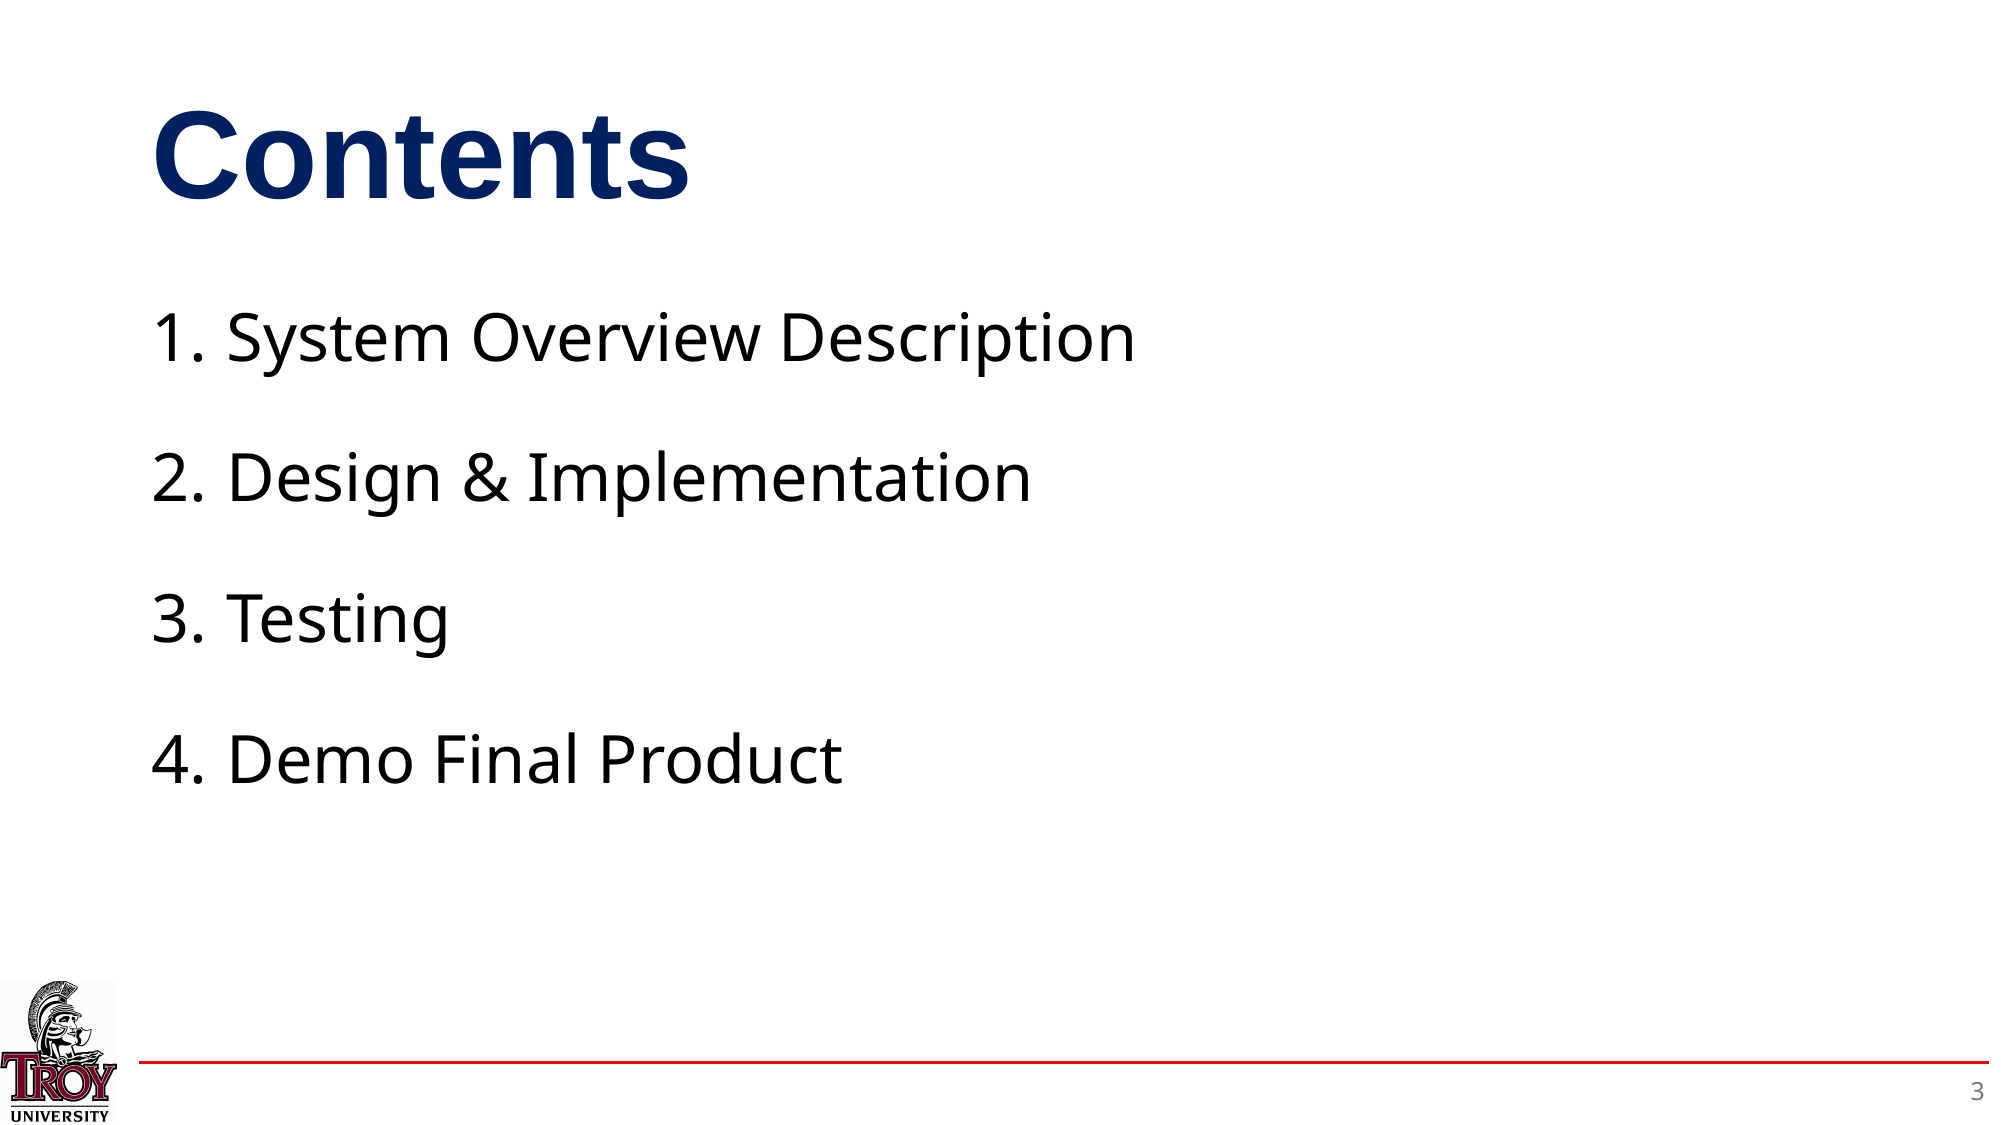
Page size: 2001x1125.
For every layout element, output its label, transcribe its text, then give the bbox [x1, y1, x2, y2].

picture [0, 981, 117, 1122]
title Contents [136, 19, 1862, 233]
list System Overview Description Design & Implementation Testing Demo Final Product [136, 246, 1862, 999]
